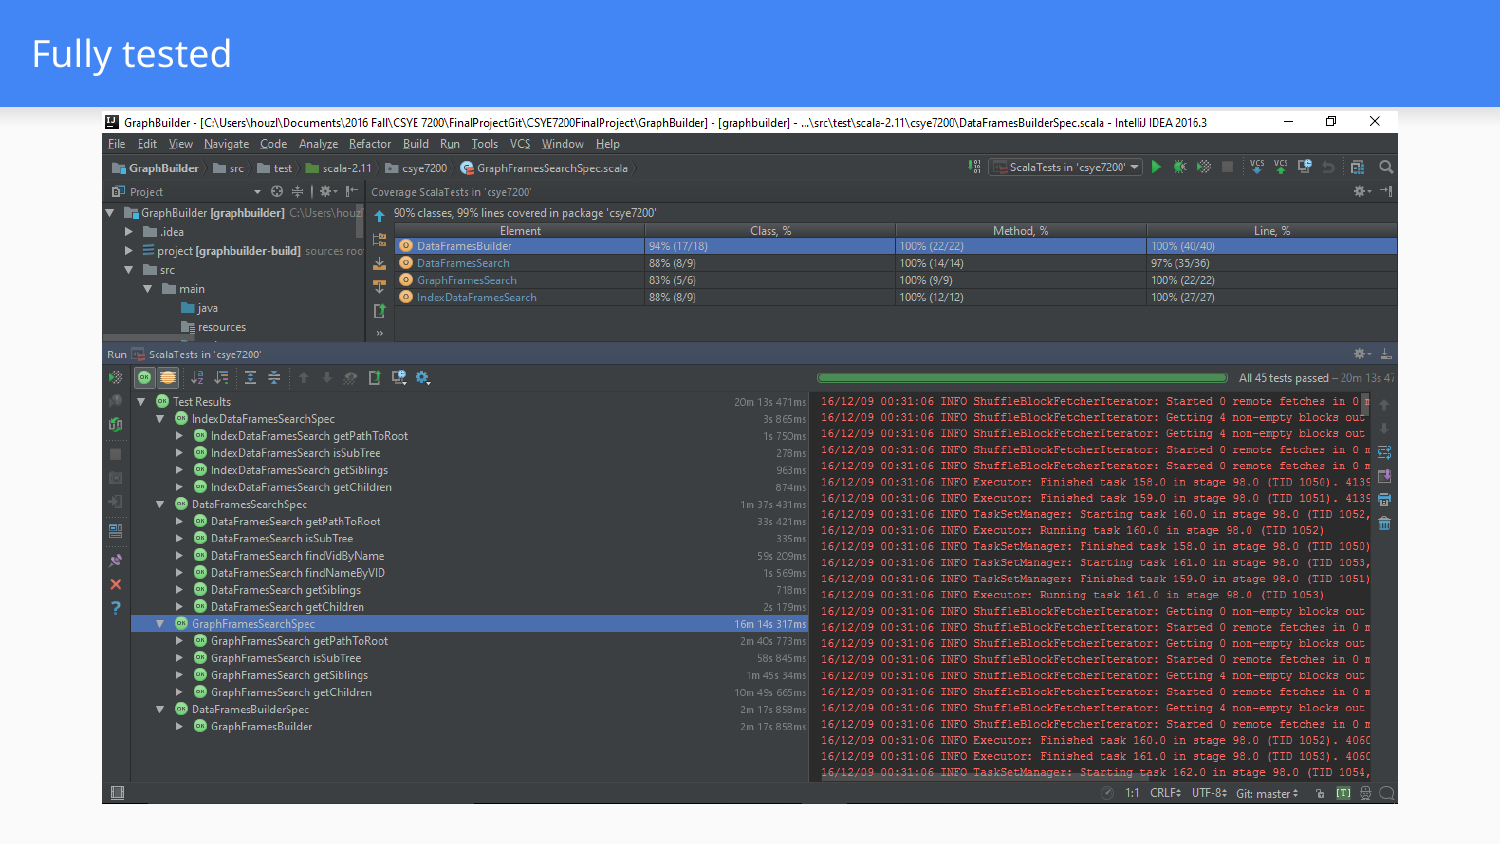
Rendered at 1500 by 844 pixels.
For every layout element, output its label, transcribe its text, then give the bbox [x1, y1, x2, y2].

picture [102, 110, 1398, 804]
title Fully tested [16, 2, 1464, 102]
